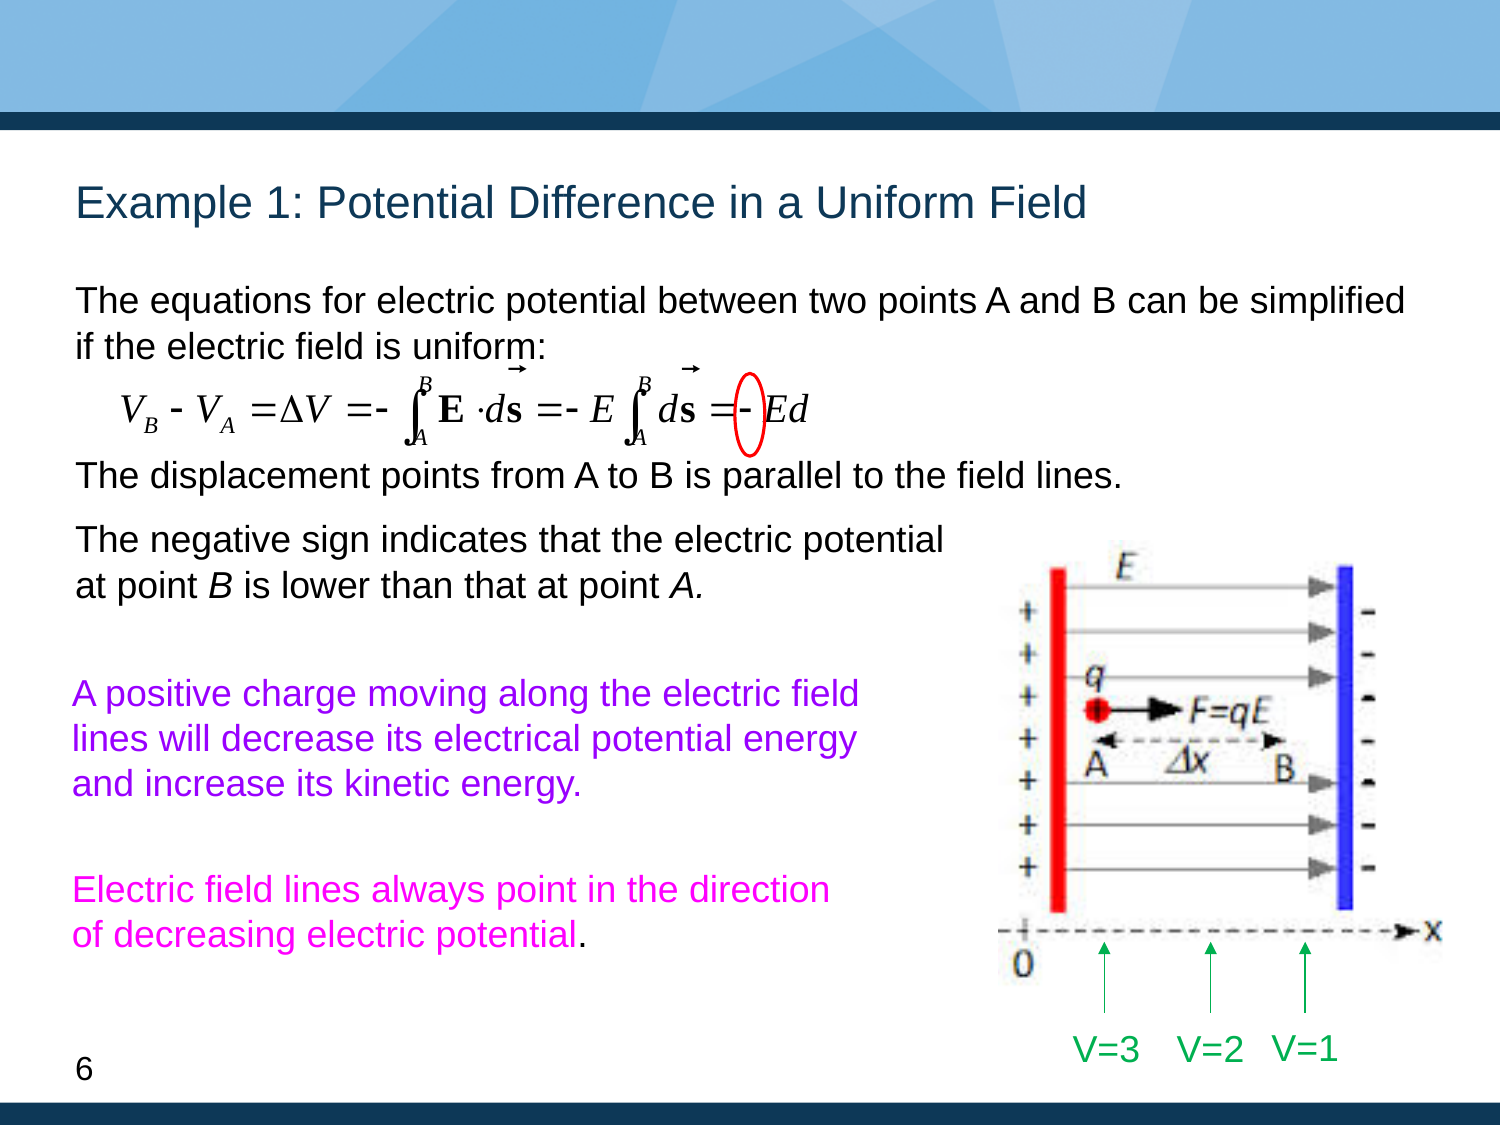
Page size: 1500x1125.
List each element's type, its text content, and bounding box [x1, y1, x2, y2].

title Example 1: Potential Difference in a Uniform Field [75, 149, 1425, 250]
list The equations for electric potential between two points A and B can be simplified if the electric field is uniform: The displacement points from A to B is parallel to the field lines. The negative sign indicates that the electric potential at point B is lower than that at point A. [75, 275, 1425, 740]
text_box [116, 365, 819, 454]
slide_number 6 [74, 1046, 148, 1090]
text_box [1056, 941, 1157, 1079]
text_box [1161, 941, 1254, 1079]
picture [0, 0, 1500, 112]
text_box A positive charge moving along the electric field lines will decrease its electrical potential energy and increase its kinetic energy. [0, 661, 892, 812]
picture [997, 539, 1465, 990]
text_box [1255, 941, 1355, 1078]
text_box Electric field lines always point in the direction of decreasing electric potential. [0, 857, 900, 963]
